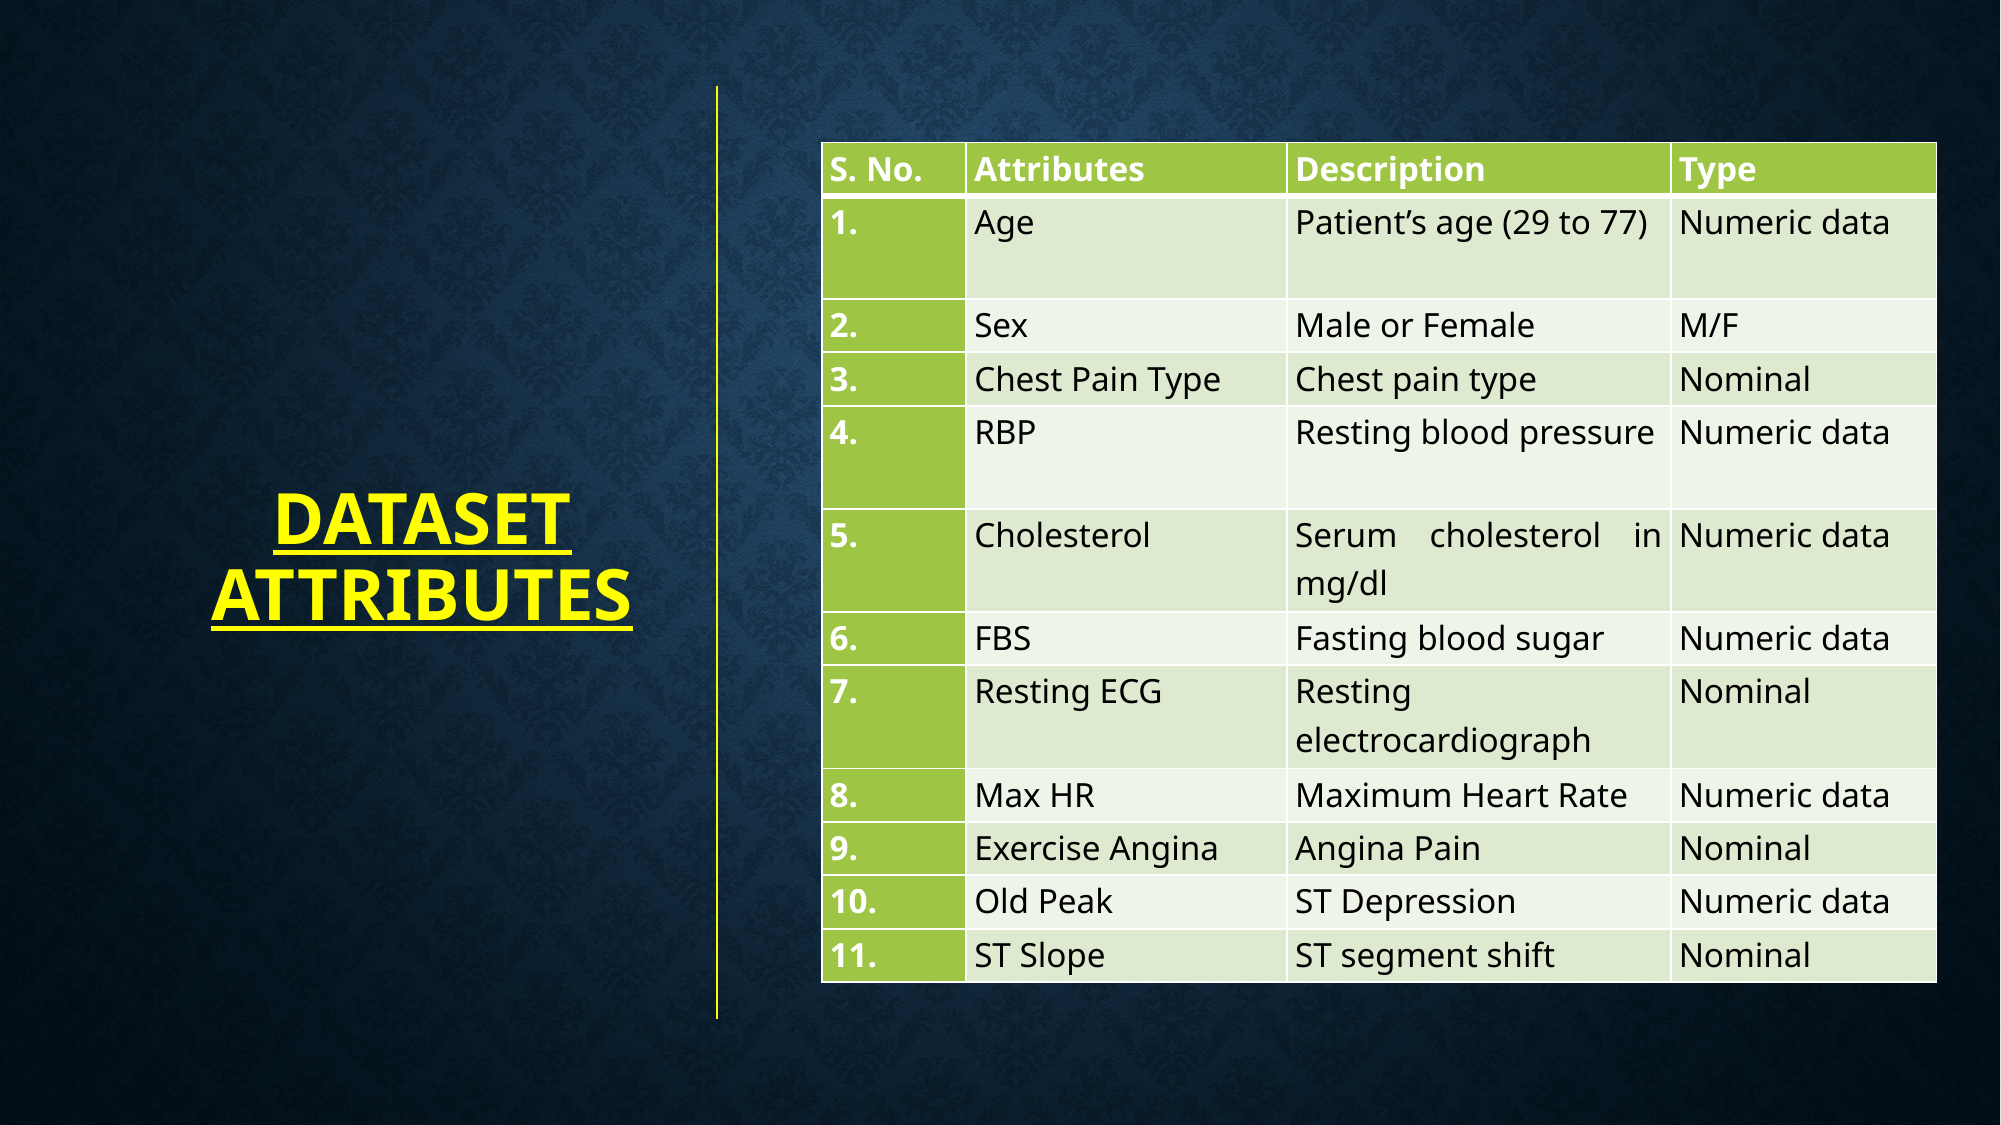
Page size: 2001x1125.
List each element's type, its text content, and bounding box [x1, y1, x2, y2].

table_cell 6. [823, 613, 965, 664]
table_cell FBS [967, 613, 1286, 664]
table_cell Nominal [1672, 930, 1936, 981]
table_header S. No. [823, 143, 965, 193]
table_cell 11. [823, 930, 965, 981]
table_cell 2. [823, 300, 965, 351]
table_header Description [1288, 143, 1670, 193]
table_cell M/F [1672, 300, 1936, 351]
table_cell Resting electrocardiograph [1288, 666, 1670, 768]
table_cell 7. [823, 666, 965, 768]
table_header Attributes [967, 143, 1286, 193]
table_header Type [1672, 143, 1936, 193]
table_cell 5. [823, 510, 965, 611]
table_cell Sex [967, 300, 1286, 351]
table_cell Numeric data [1672, 613, 1936, 664]
table_cell 1. [823, 199, 965, 298]
table_cell RBP [967, 407, 1286, 508]
table_cell Cholesterol [967, 510, 1286, 611]
table_cell Serum cholesterol in mg/dl [1288, 510, 1670, 611]
table_cell Exercise Angina [967, 823, 1286, 874]
table_cell Nominal [1672, 823, 1936, 874]
table_cell Numeric data [1672, 769, 1936, 821]
table_cell 4. [823, 407, 965, 508]
table_cell Age [967, 199, 1286, 298]
table_cell 9. [823, 823, 965, 874]
table_cell Chest pain type [1288, 353, 1670, 405]
table_cell Resting ECG [967, 666, 1286, 768]
table_cell Max HR [967, 769, 1286, 821]
table_cell Old Peak [967, 876, 1286, 928]
table_cell Fasting blood sugar [1288, 613, 1670, 664]
table_cell ST Depression [1288, 876, 1670, 928]
table_cell Male or Female [1288, 300, 1670, 351]
table_cell ST Slope [967, 930, 1286, 981]
table_cell Numeric data [1672, 876, 1936, 928]
table_cell Patient’s age (29 to 77) [1288, 199, 1670, 298]
table_cell Nominal [1672, 353, 1936, 405]
table_cell Nominal [1672, 666, 1936, 768]
table_cell Angina Pain [1288, 823, 1670, 874]
table_cell Chest Pain Type [967, 353, 1286, 405]
table_cell 3. [823, 353, 965, 405]
table_cell 8. [823, 769, 965, 821]
table_cell ST segment shift [1288, 930, 1670, 981]
table_cell 10. [823, 876, 965, 928]
table_cell Numeric data [1672, 510, 1936, 611]
table_cell Numeric data [1672, 407, 1936, 508]
table_cell Numeric data [1672, 199, 1936, 298]
table_cell Resting blood pressure [1288, 407, 1670, 508]
table_cell Maximum Heart Rate [1288, 769, 1670, 821]
title Dataset Attributes [123, 99, 710, 1020]
